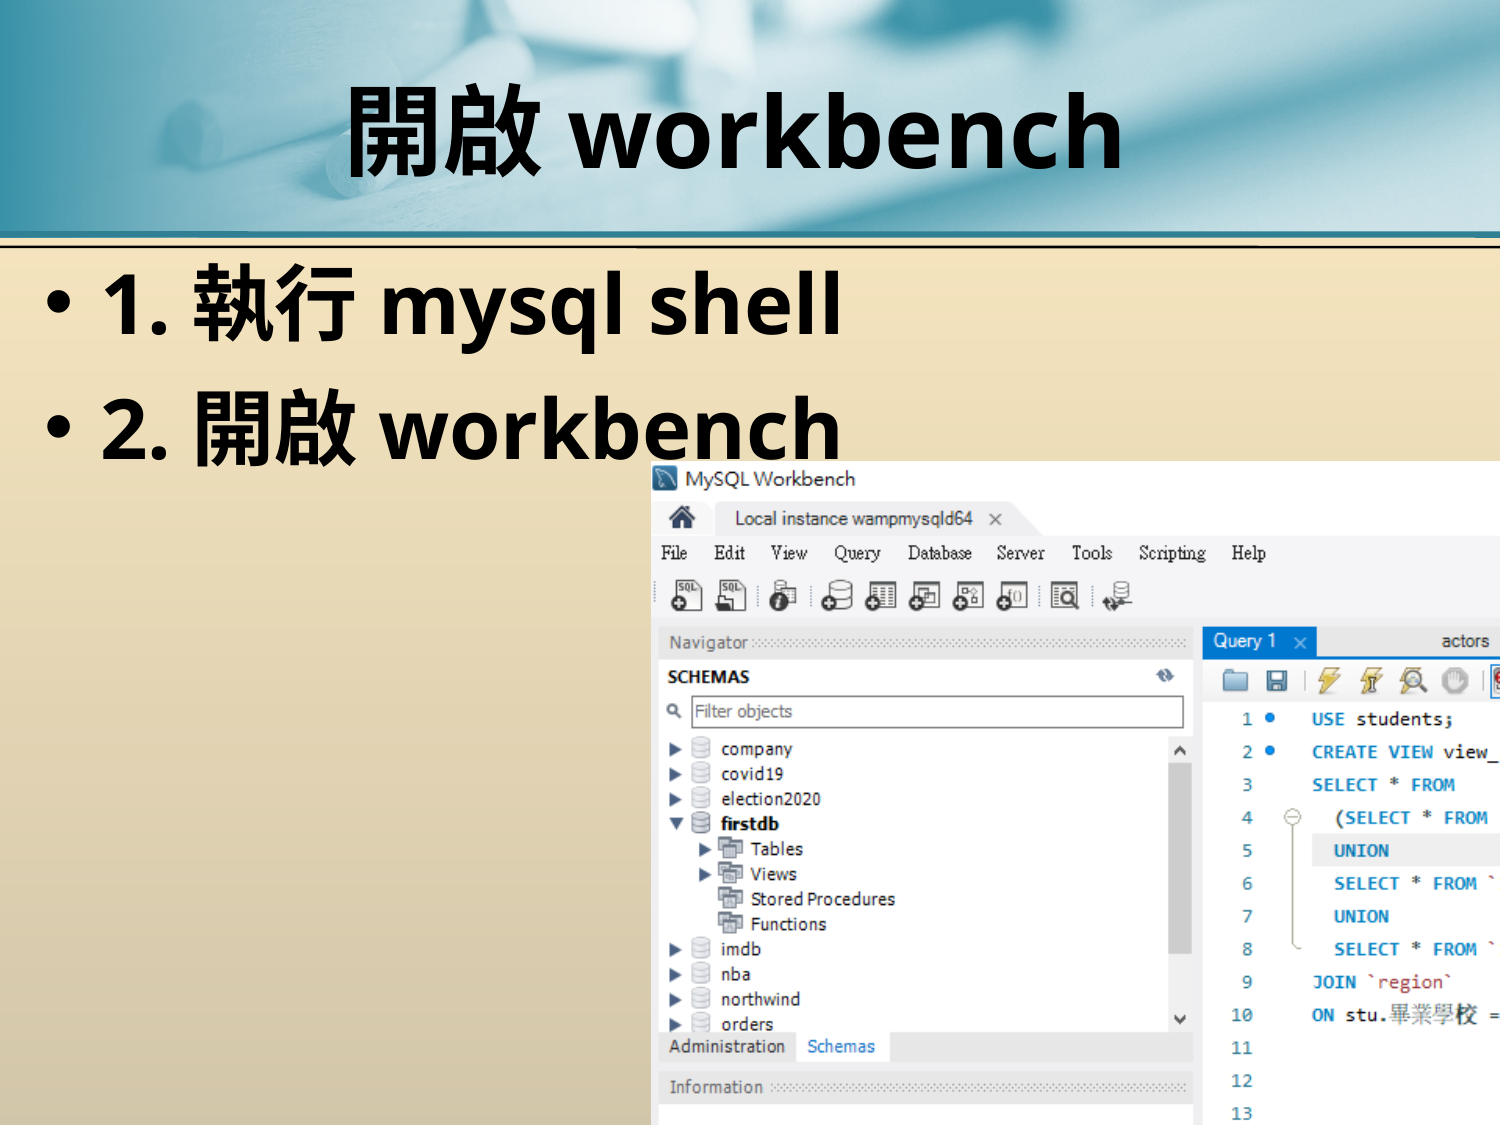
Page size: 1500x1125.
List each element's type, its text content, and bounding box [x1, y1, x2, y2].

picture [651, 461, 1500, 1125]
title 開啟workbench [0, 24, 1471, 233]
list 1.執行mysql shell 2.開啟workbench [29, 243, 1471, 1125]
